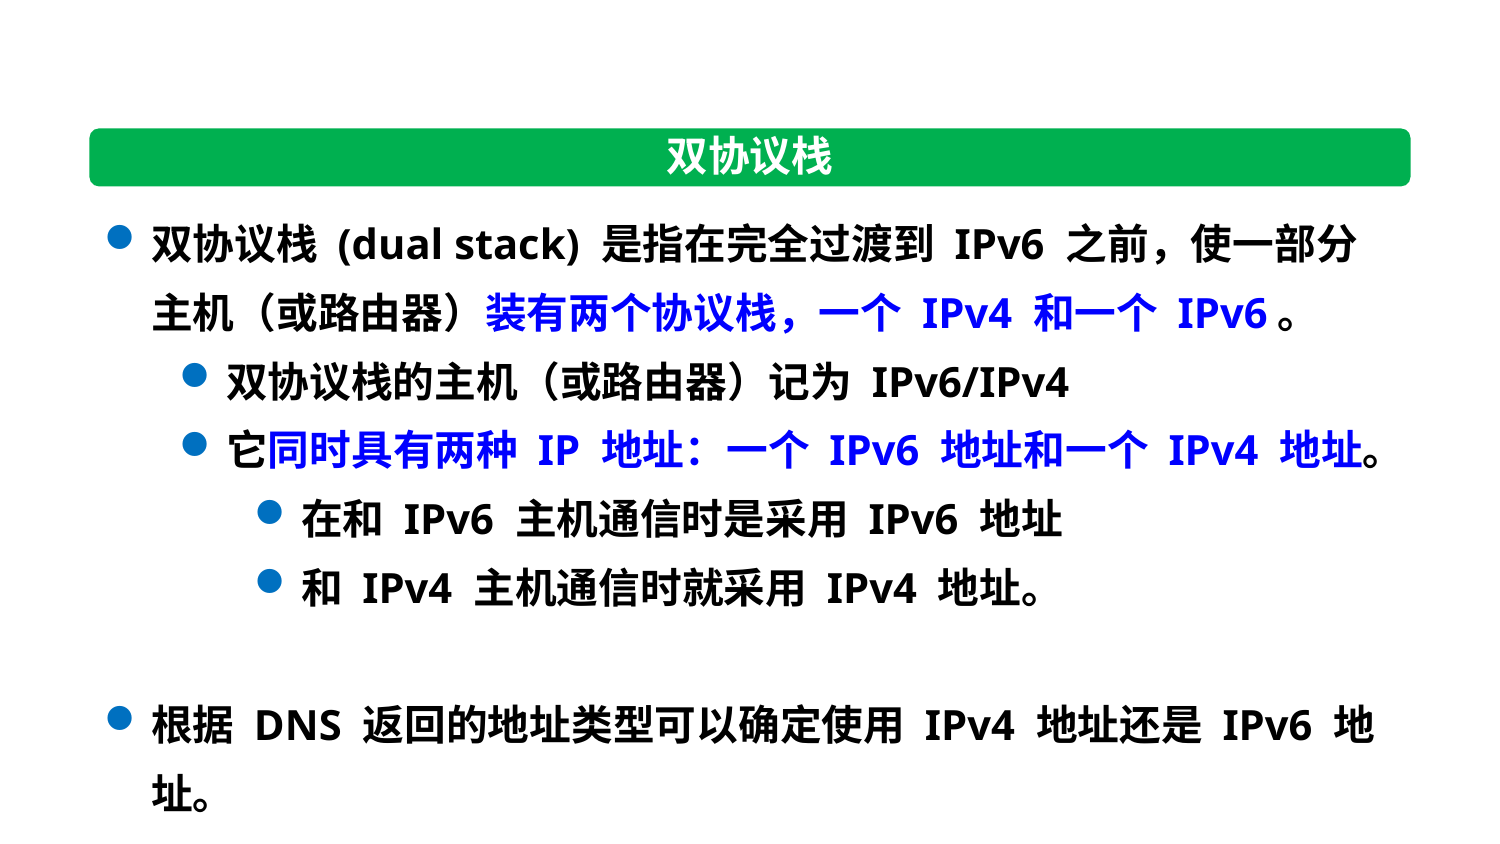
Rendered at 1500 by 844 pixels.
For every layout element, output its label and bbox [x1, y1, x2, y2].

text_box [89, 122, 1411, 188]
text_box [89, 191, 1411, 826]
slide_number [0, 794, 350, 840]
